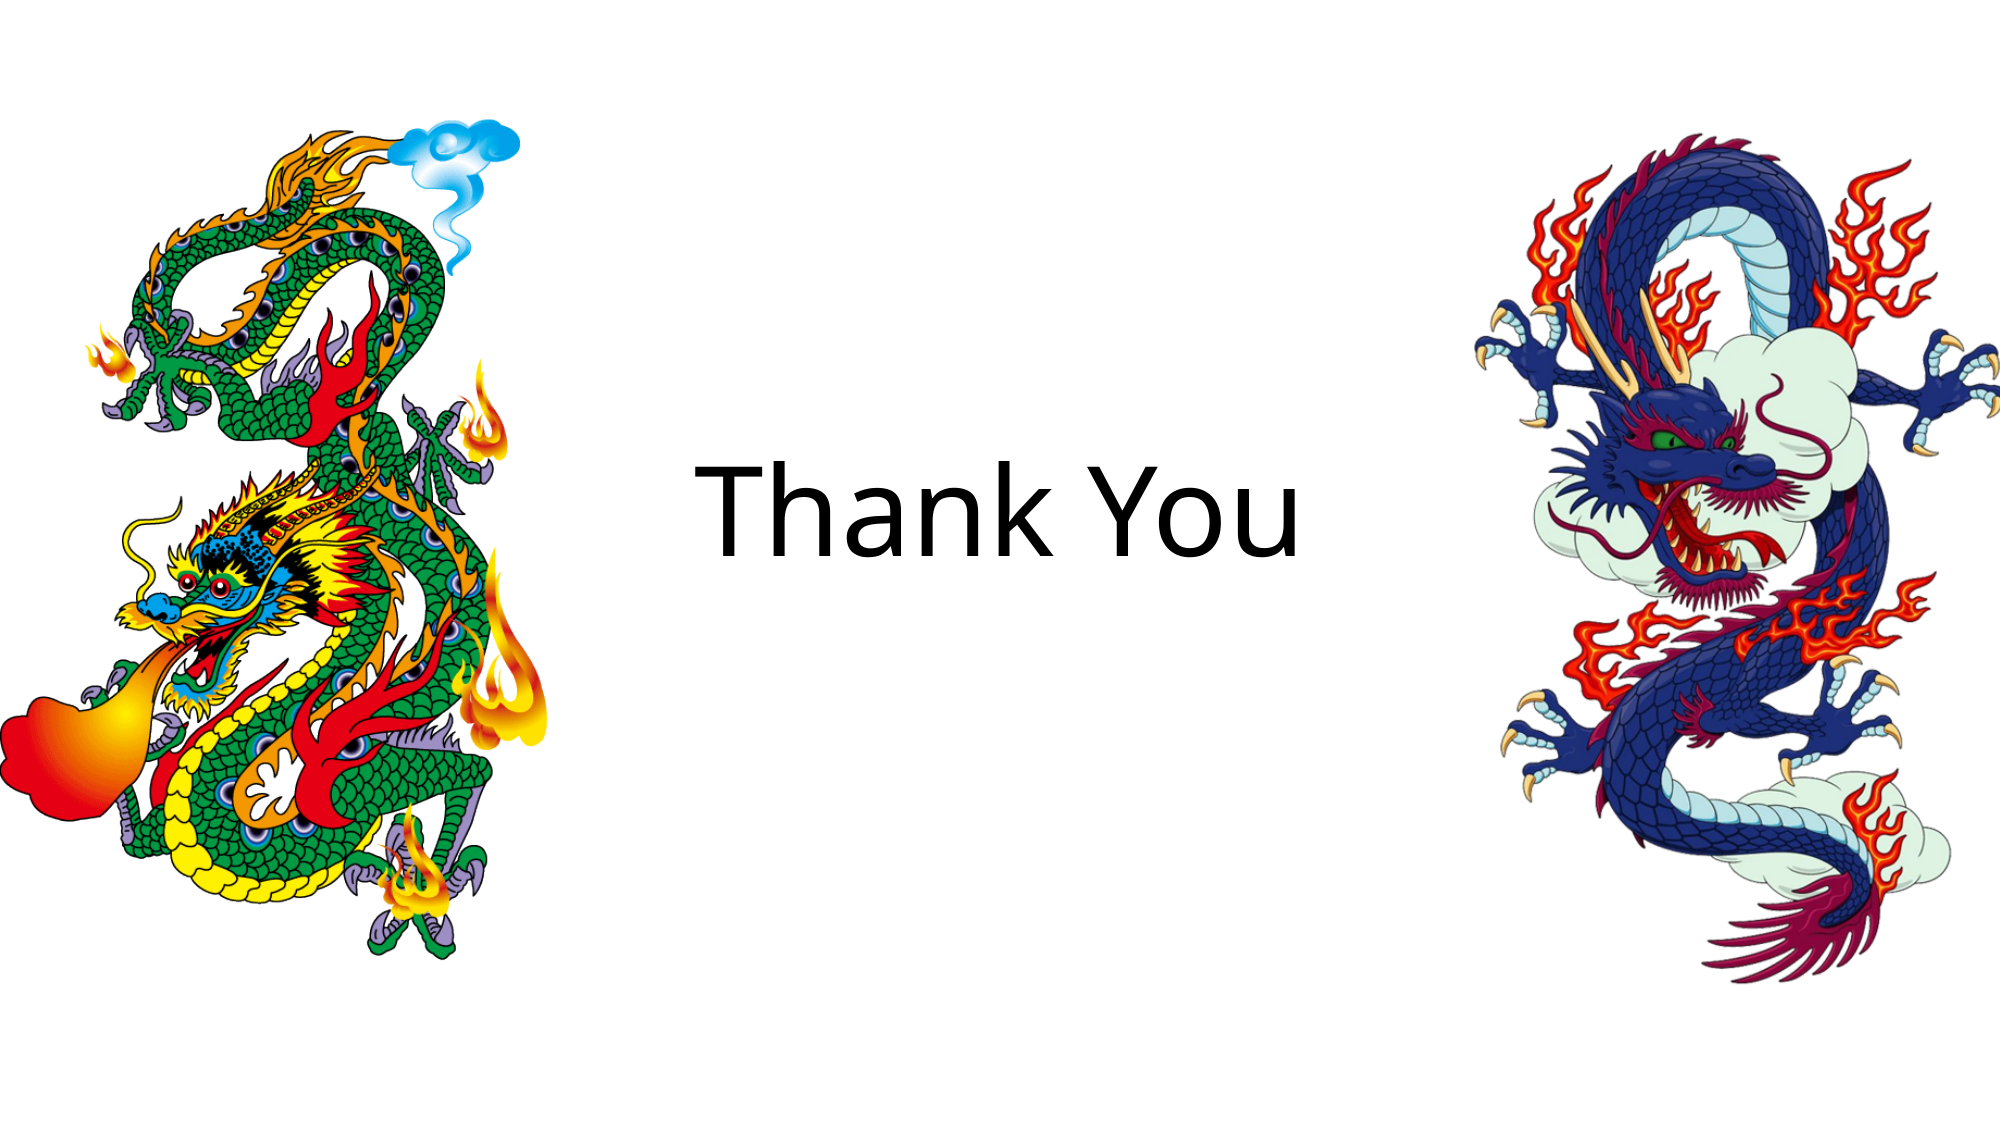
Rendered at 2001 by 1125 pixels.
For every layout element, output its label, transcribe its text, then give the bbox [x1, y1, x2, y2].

picture [0, 91, 555, 969]
title Thank You [555, 199, 1433, 591]
picture [1433, 124, 2000, 994]
